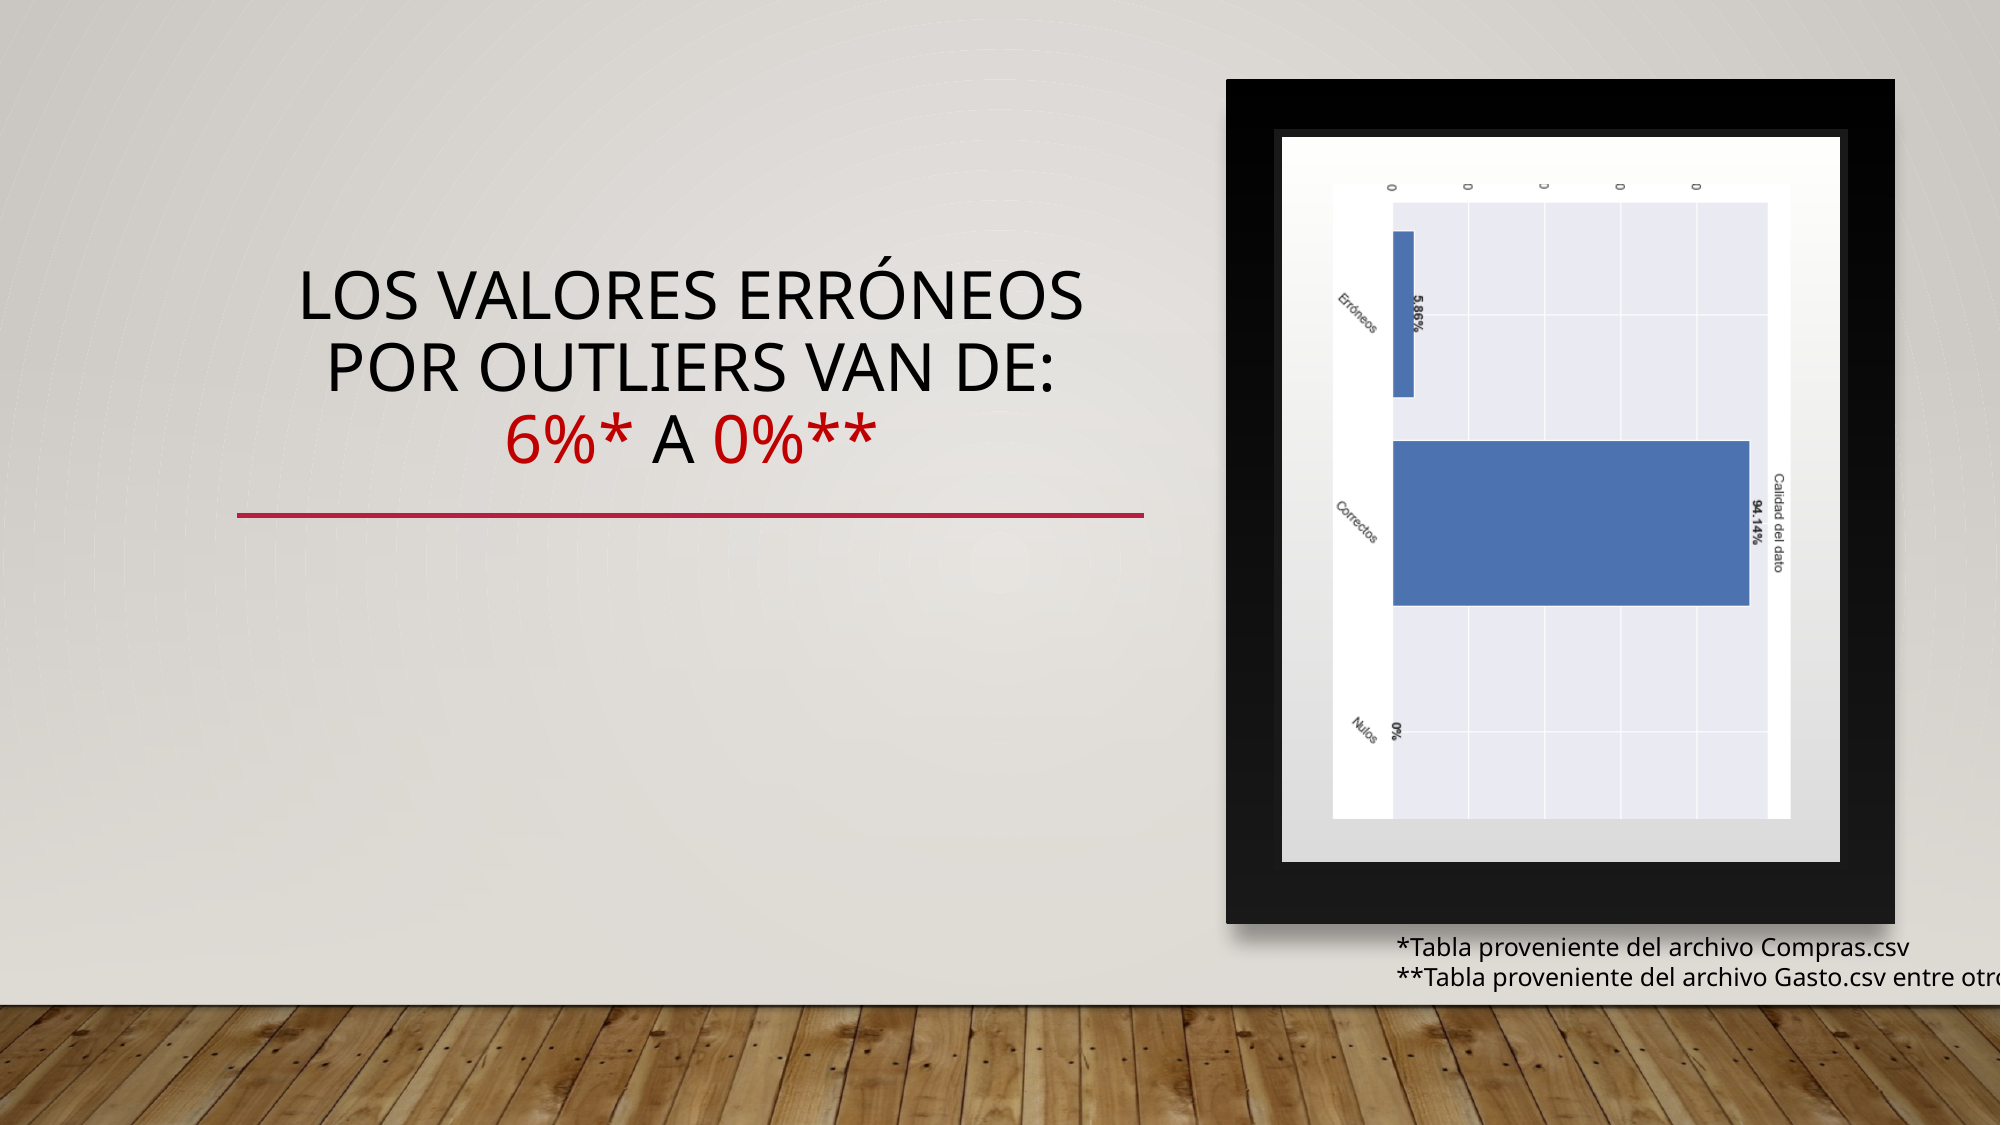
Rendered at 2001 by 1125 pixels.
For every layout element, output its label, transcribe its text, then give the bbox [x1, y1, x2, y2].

title Los valores erróneos por outliers van de: 6%* a 0%** [238, 185, 1146, 486]
picture [0, 1005, 2000, 1125]
picture [1332, 183, 1791, 819]
text_box *Tabla proveniente del archivo Compras.csv **Tabla proveniente del archivo Gasto.csv entre otros [1381, 923, 2000, 999]
